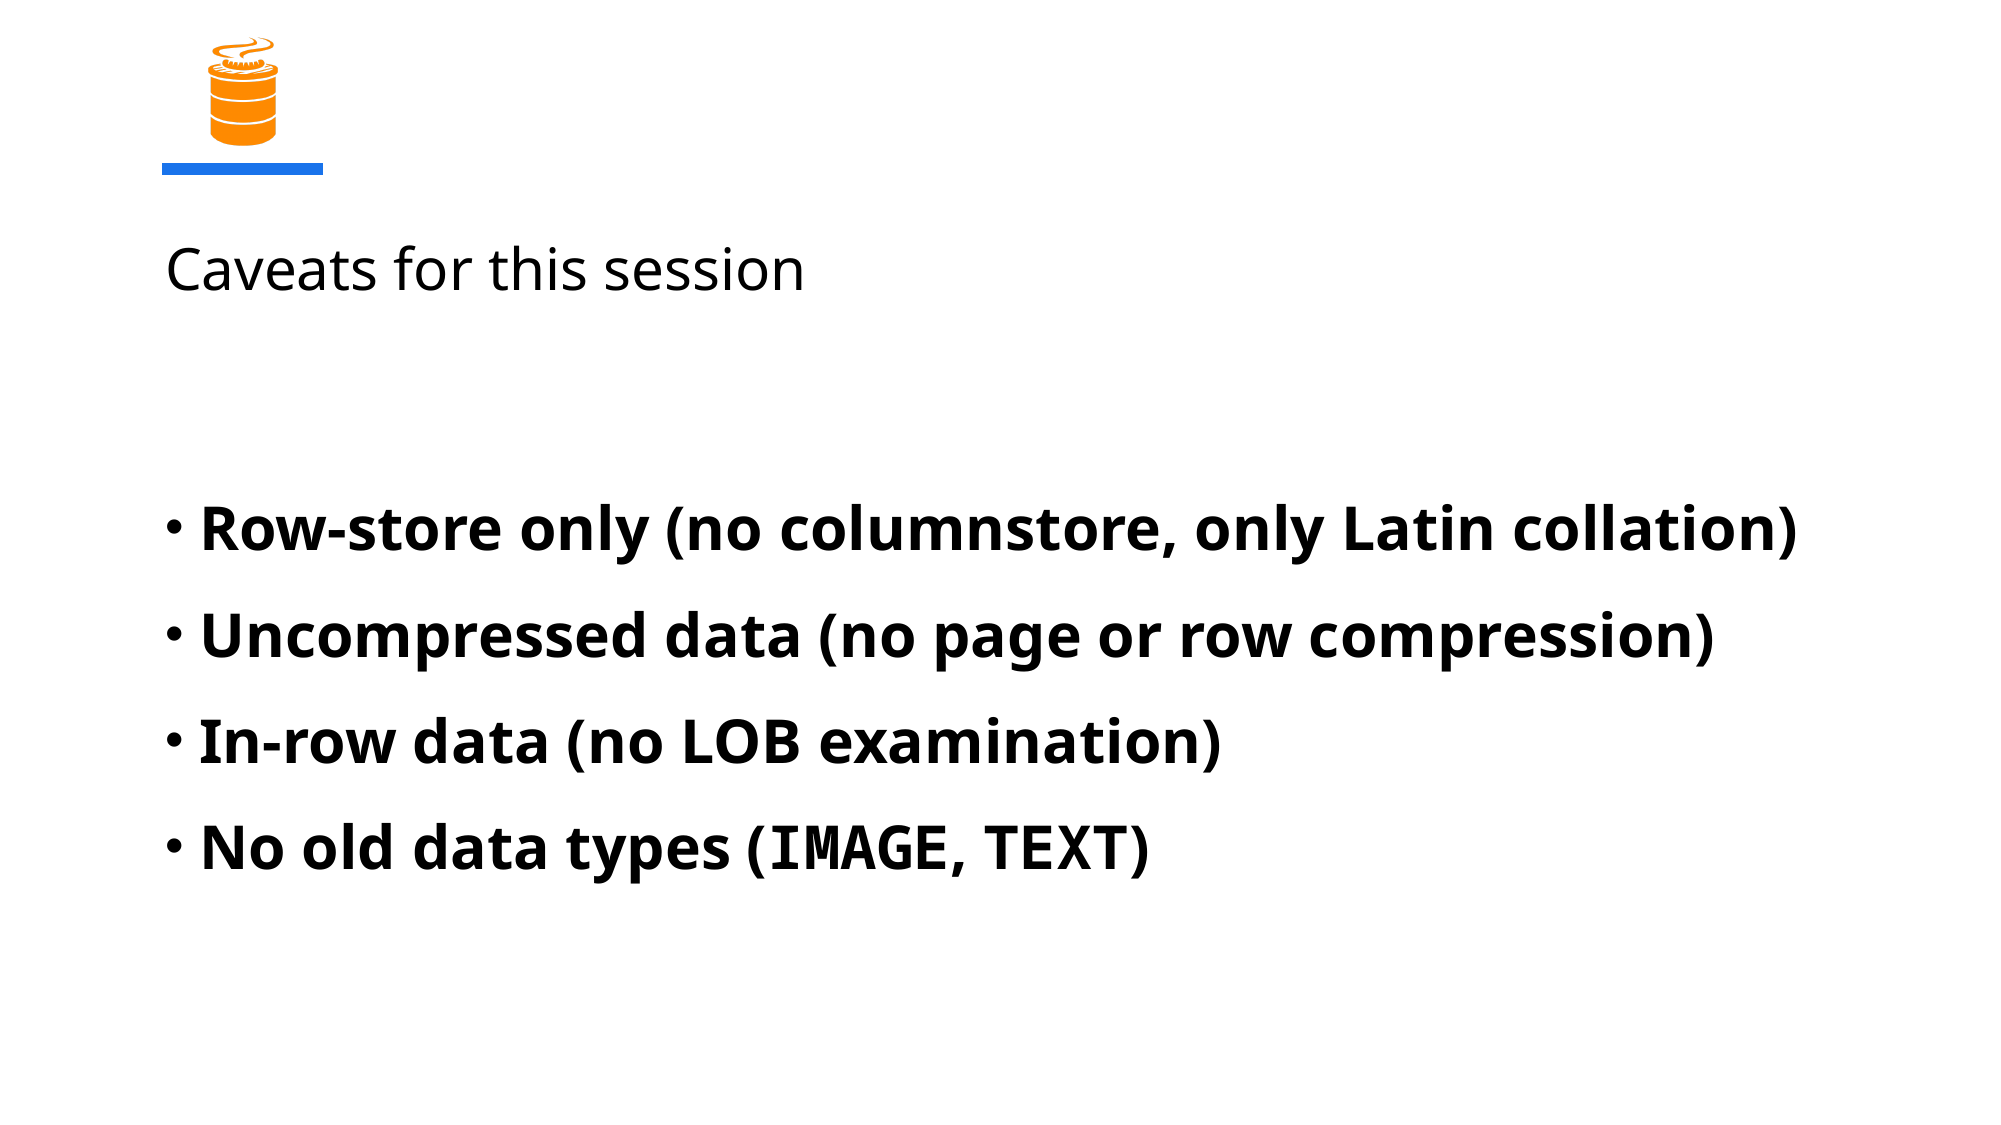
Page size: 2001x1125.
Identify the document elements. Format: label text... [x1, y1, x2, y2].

list Row-store only (no columnstore, only Latin collation) Uncompressed data (no page or row compression) In-row data (no LOB examination) No old data types (IMAGE, TEXT) [150, 468, 1850, 975]
picture [208, 37, 279, 146]
title Caveats for this session [150, 224, 1850, 441]
